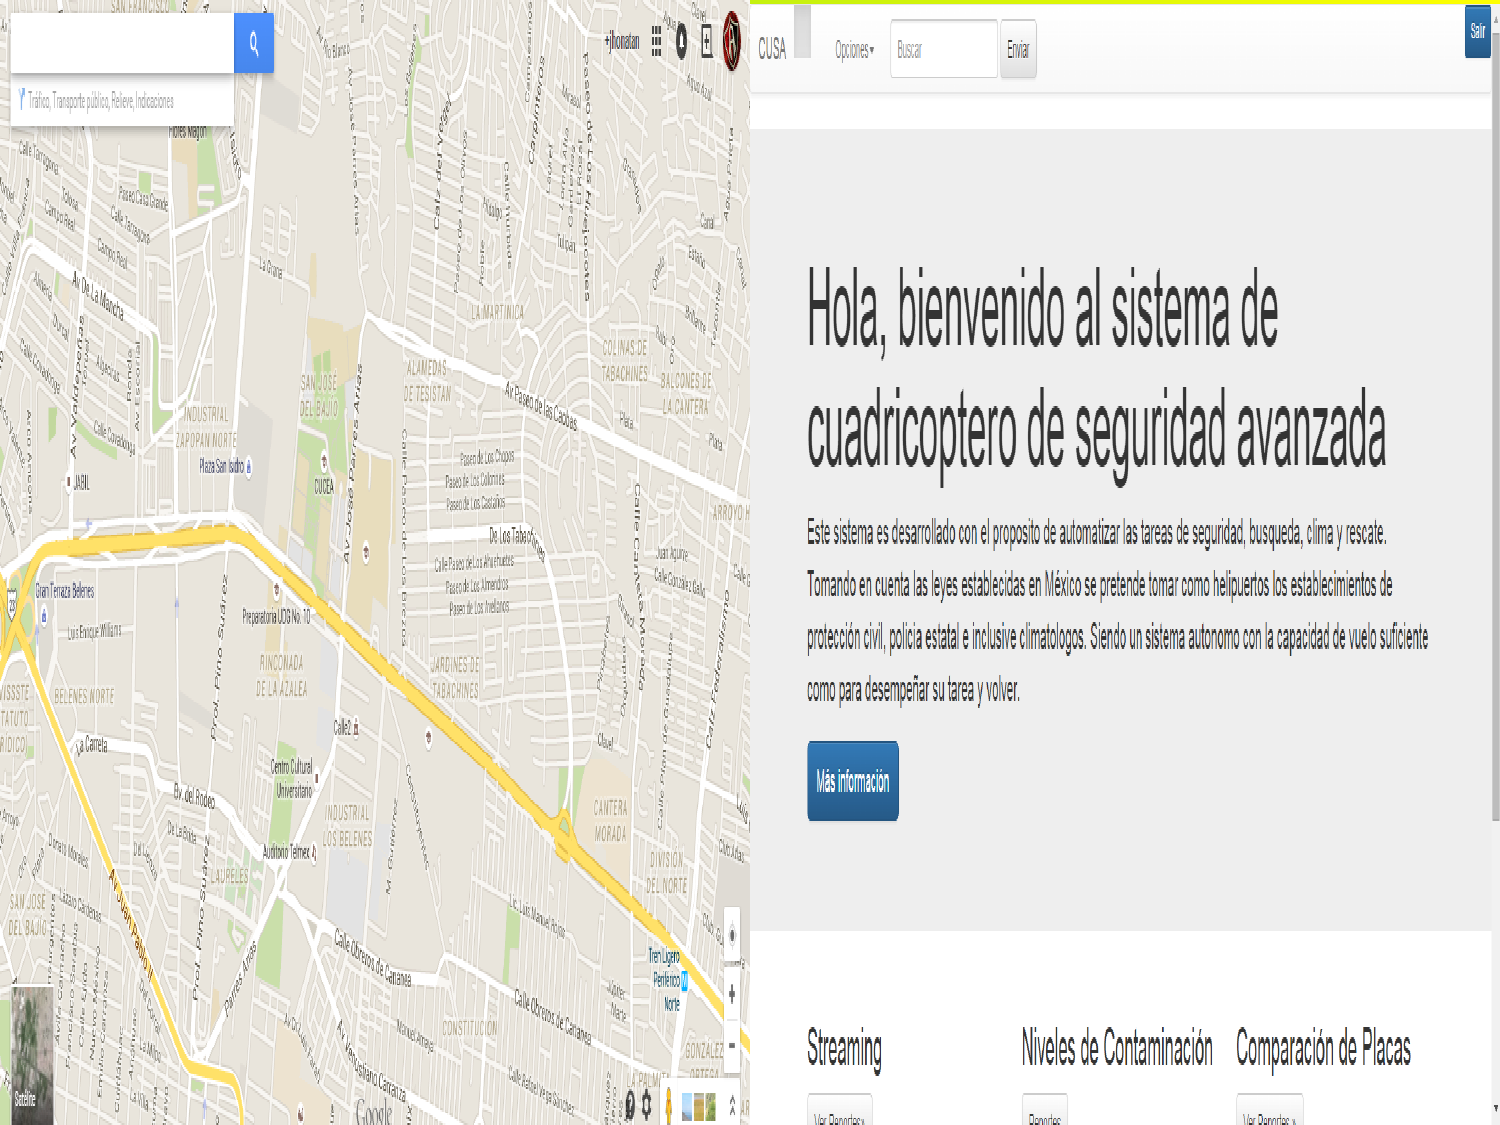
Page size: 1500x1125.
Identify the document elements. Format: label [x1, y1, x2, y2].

list [0, 0, 751, 1125]
picture [749, 4, 1500, 1125]
